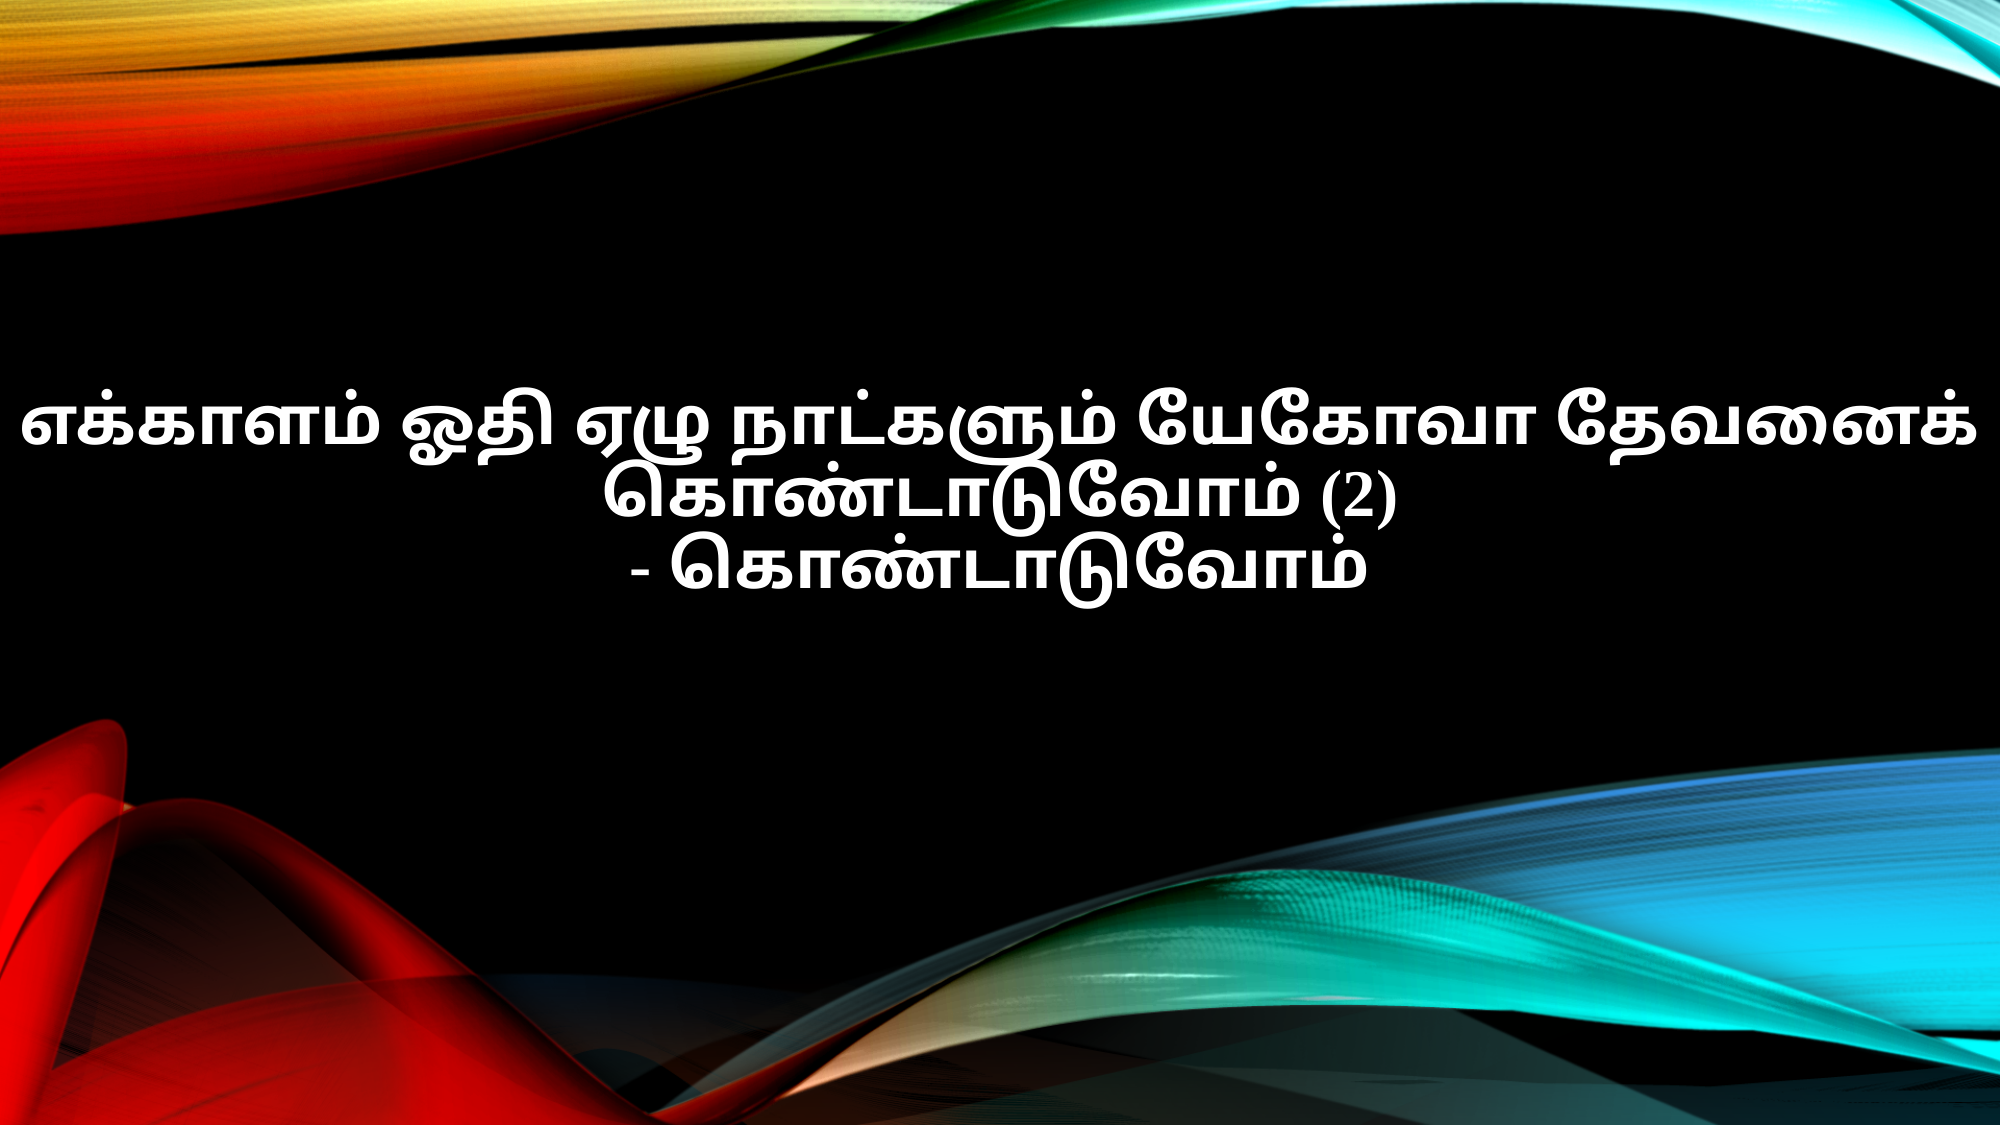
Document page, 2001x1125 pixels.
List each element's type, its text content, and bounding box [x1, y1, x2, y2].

subtitle எக்காளம் ஓதி ஏழு நாட்களும் யேகோவா தேவனைக் கொண்டாடுவோம் (2) - கொண்டாடுவோம் [0, 0, 2000, 1125]
